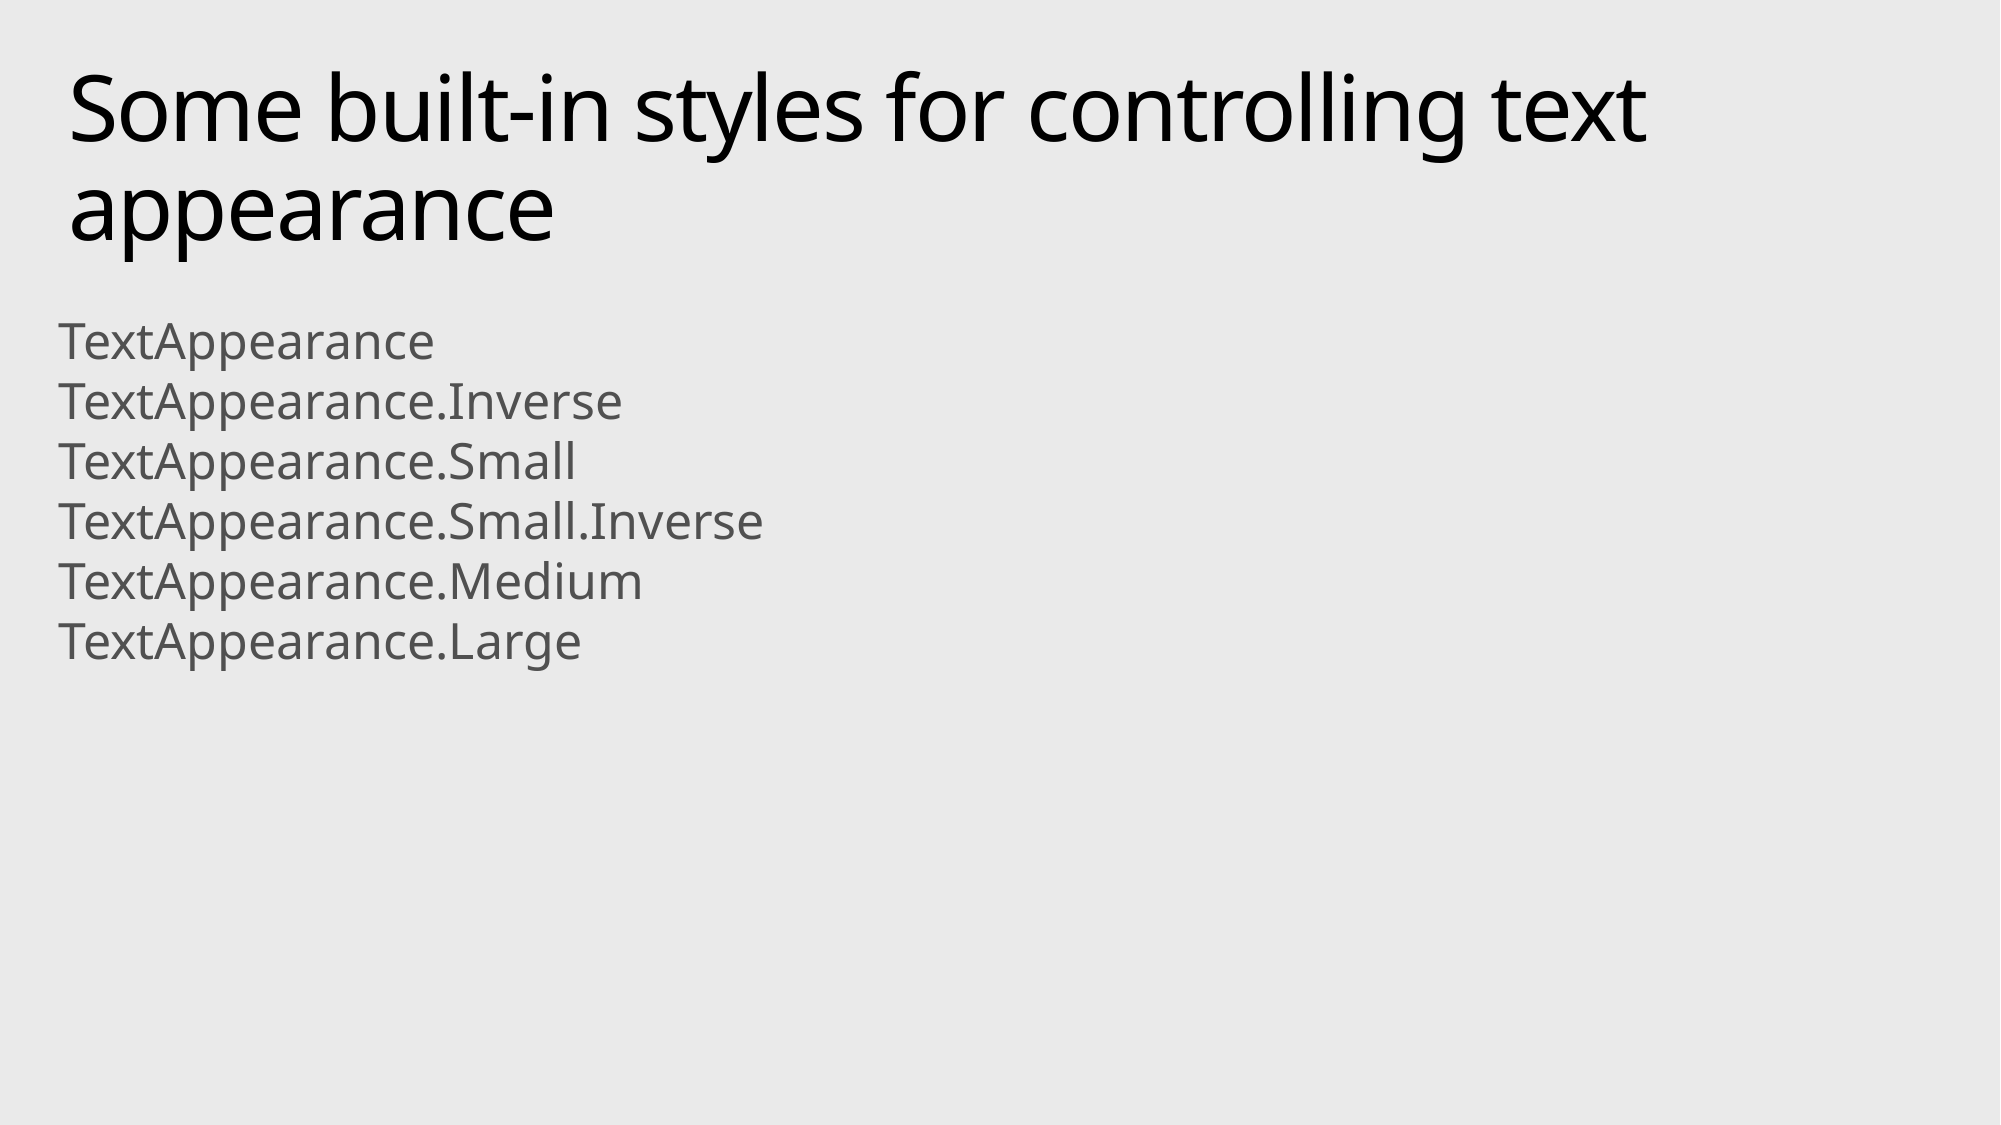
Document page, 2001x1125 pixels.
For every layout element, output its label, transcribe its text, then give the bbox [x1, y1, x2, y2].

title Some built-in styles for controlling text appearance [44, 47, 1957, 196]
text_box TextAppearance TextAppearance.Inverse TextAppearance.Small TextAppearance.Small.Inverse TextAppearance.Medium TextAppearance.Large [44, 302, 1045, 677]
